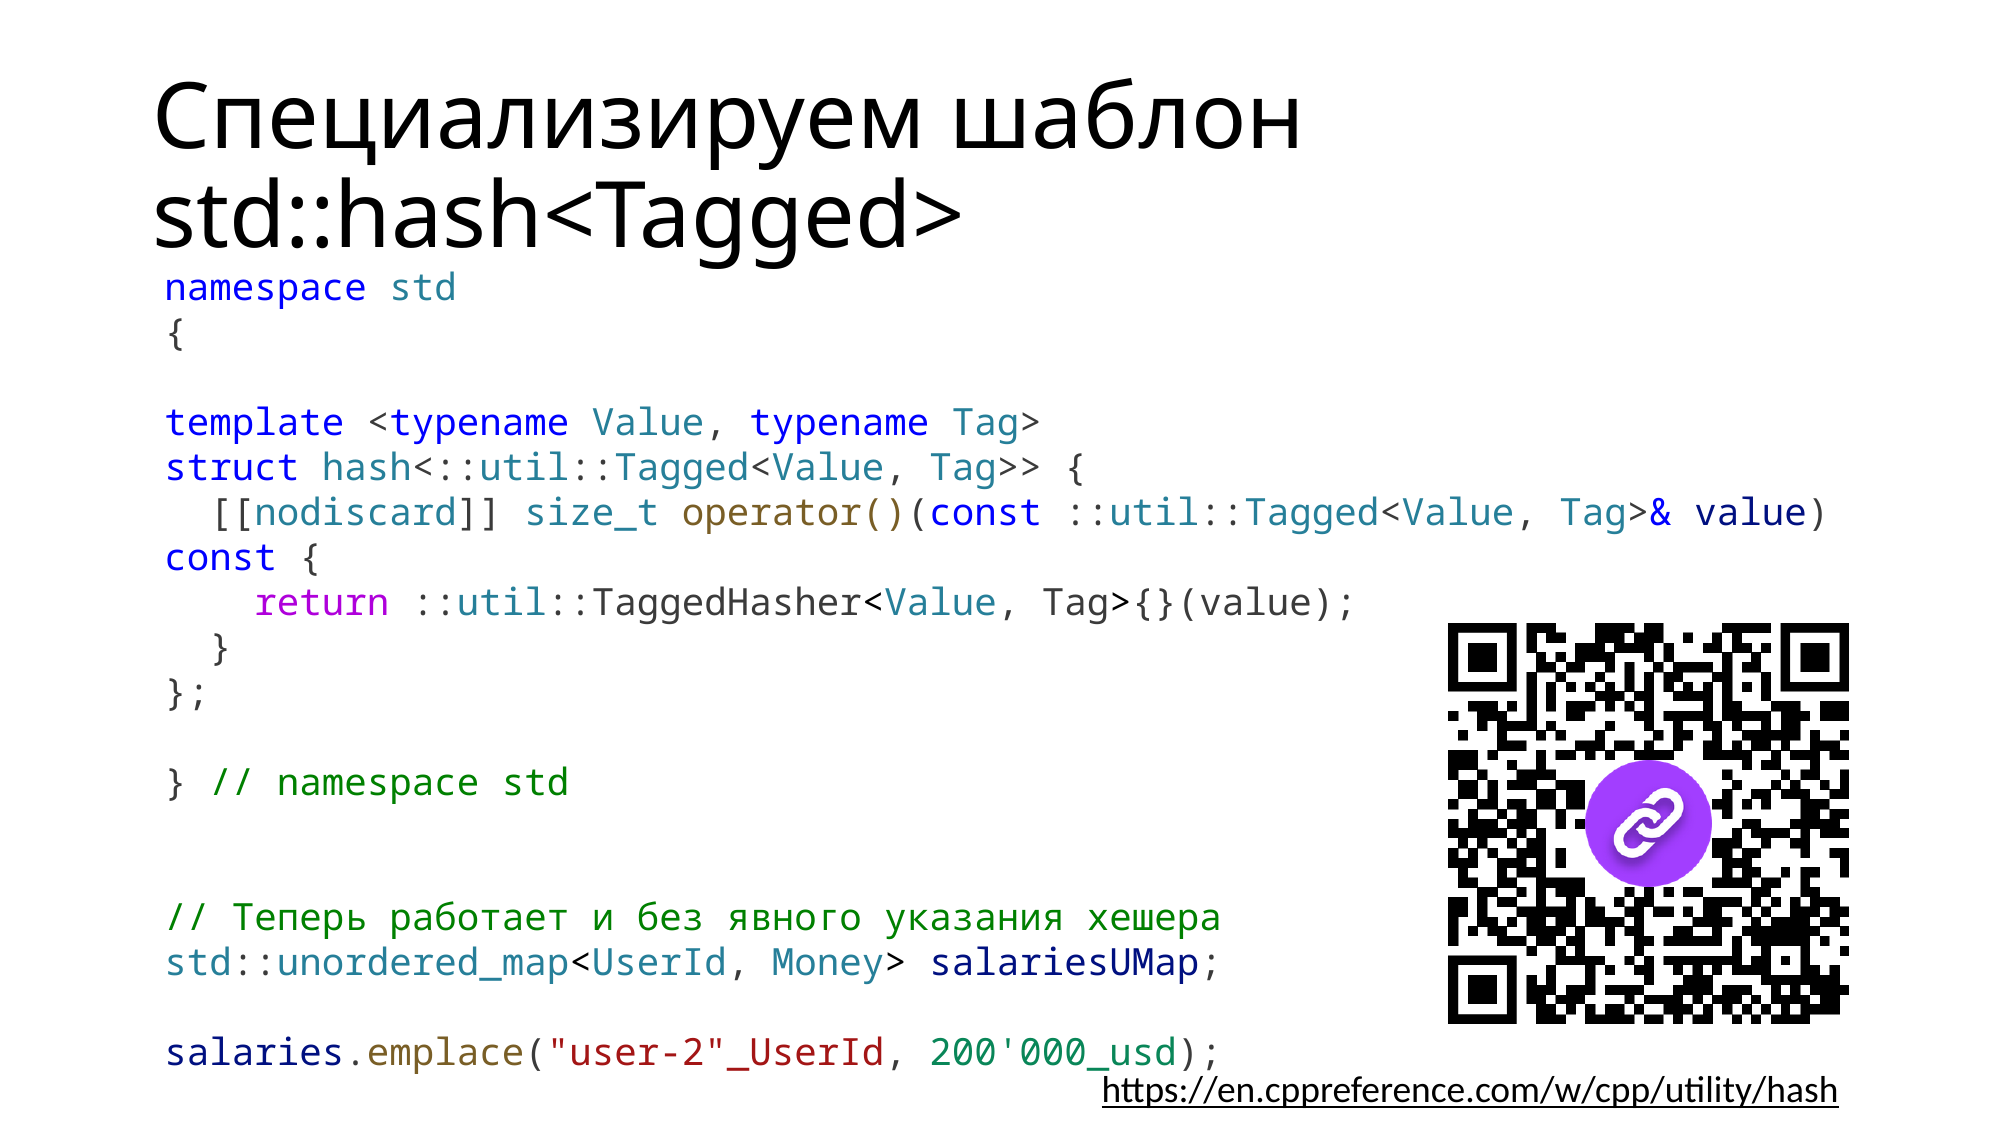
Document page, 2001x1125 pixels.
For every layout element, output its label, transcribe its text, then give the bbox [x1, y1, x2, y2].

text_box https://en.cppreference.com/w/cpp/utility/hash [1086, 1058, 1863, 1118]
title Специализируем шаблон std::hash<Tagged> [137, 59, 1863, 278]
text_box namespace std { template <typename Value, typename Tag> struct hash<::util::Tagged<Value, Tag>> { [[nodiscard]] size_t operator()(const ::util::Tagged<Value, Tag>& value) const { return ::util::TaggedHasher<Value, Tag>{}(value); } }; } // namespace std // Теперь работает и без явного указания хешера std::unordered_map<UserId, Money> salariesUMap; salaries.emplace("user-2"_UserId, 200'000_usd); [149, 255, 1957, 1125]
picture [1444, 618, 1851, 1029]
